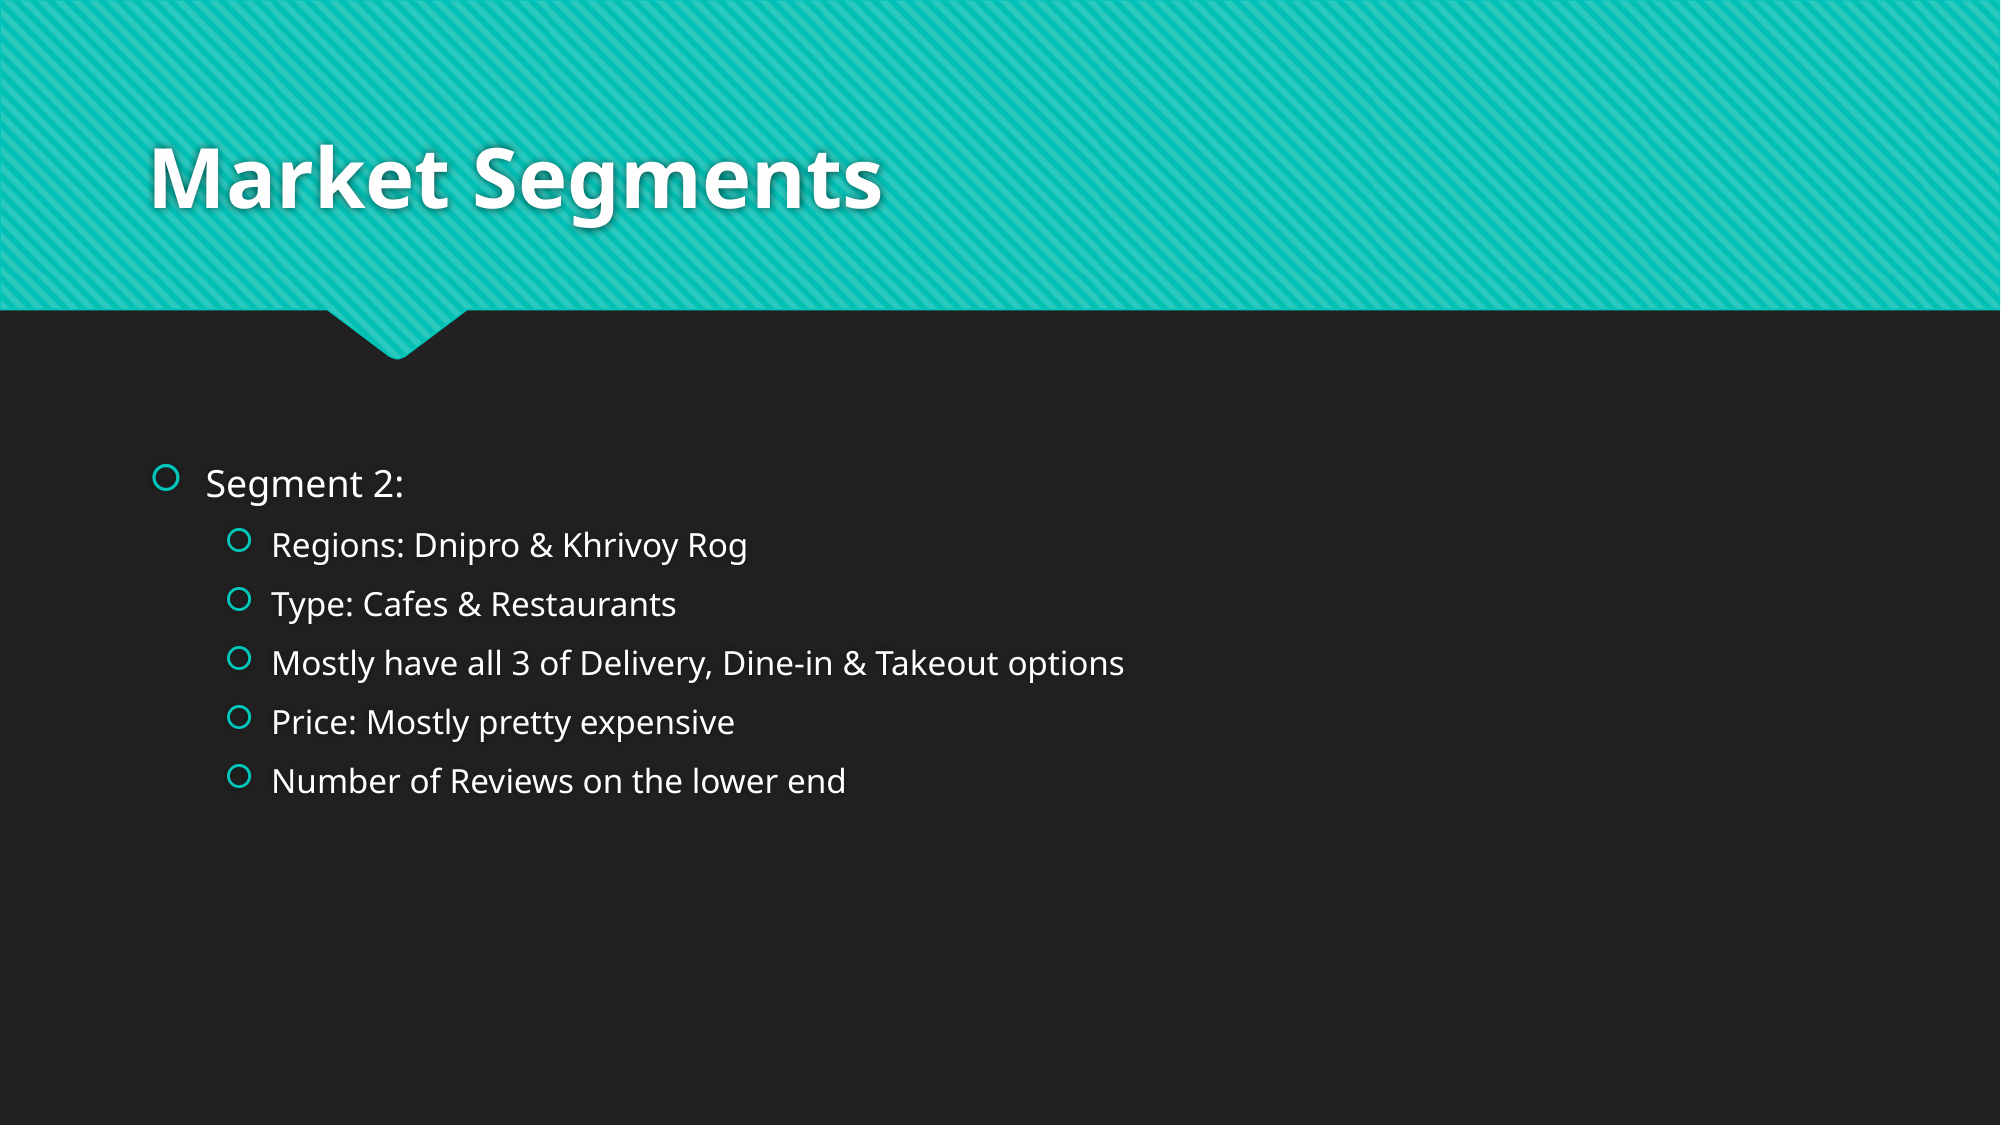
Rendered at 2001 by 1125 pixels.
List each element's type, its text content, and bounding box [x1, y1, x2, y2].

title Market Segments [132, 73, 1868, 233]
list Segment 2: Regions: Dnipro & Khrivoy Rog Type: Cafes & Restaurants Mostly have all 3 of Delivery, Dine-in & Takeout options Price: Mostly pretty expensive Number of Reviews on the lower end [134, 364, 1866, 962]
